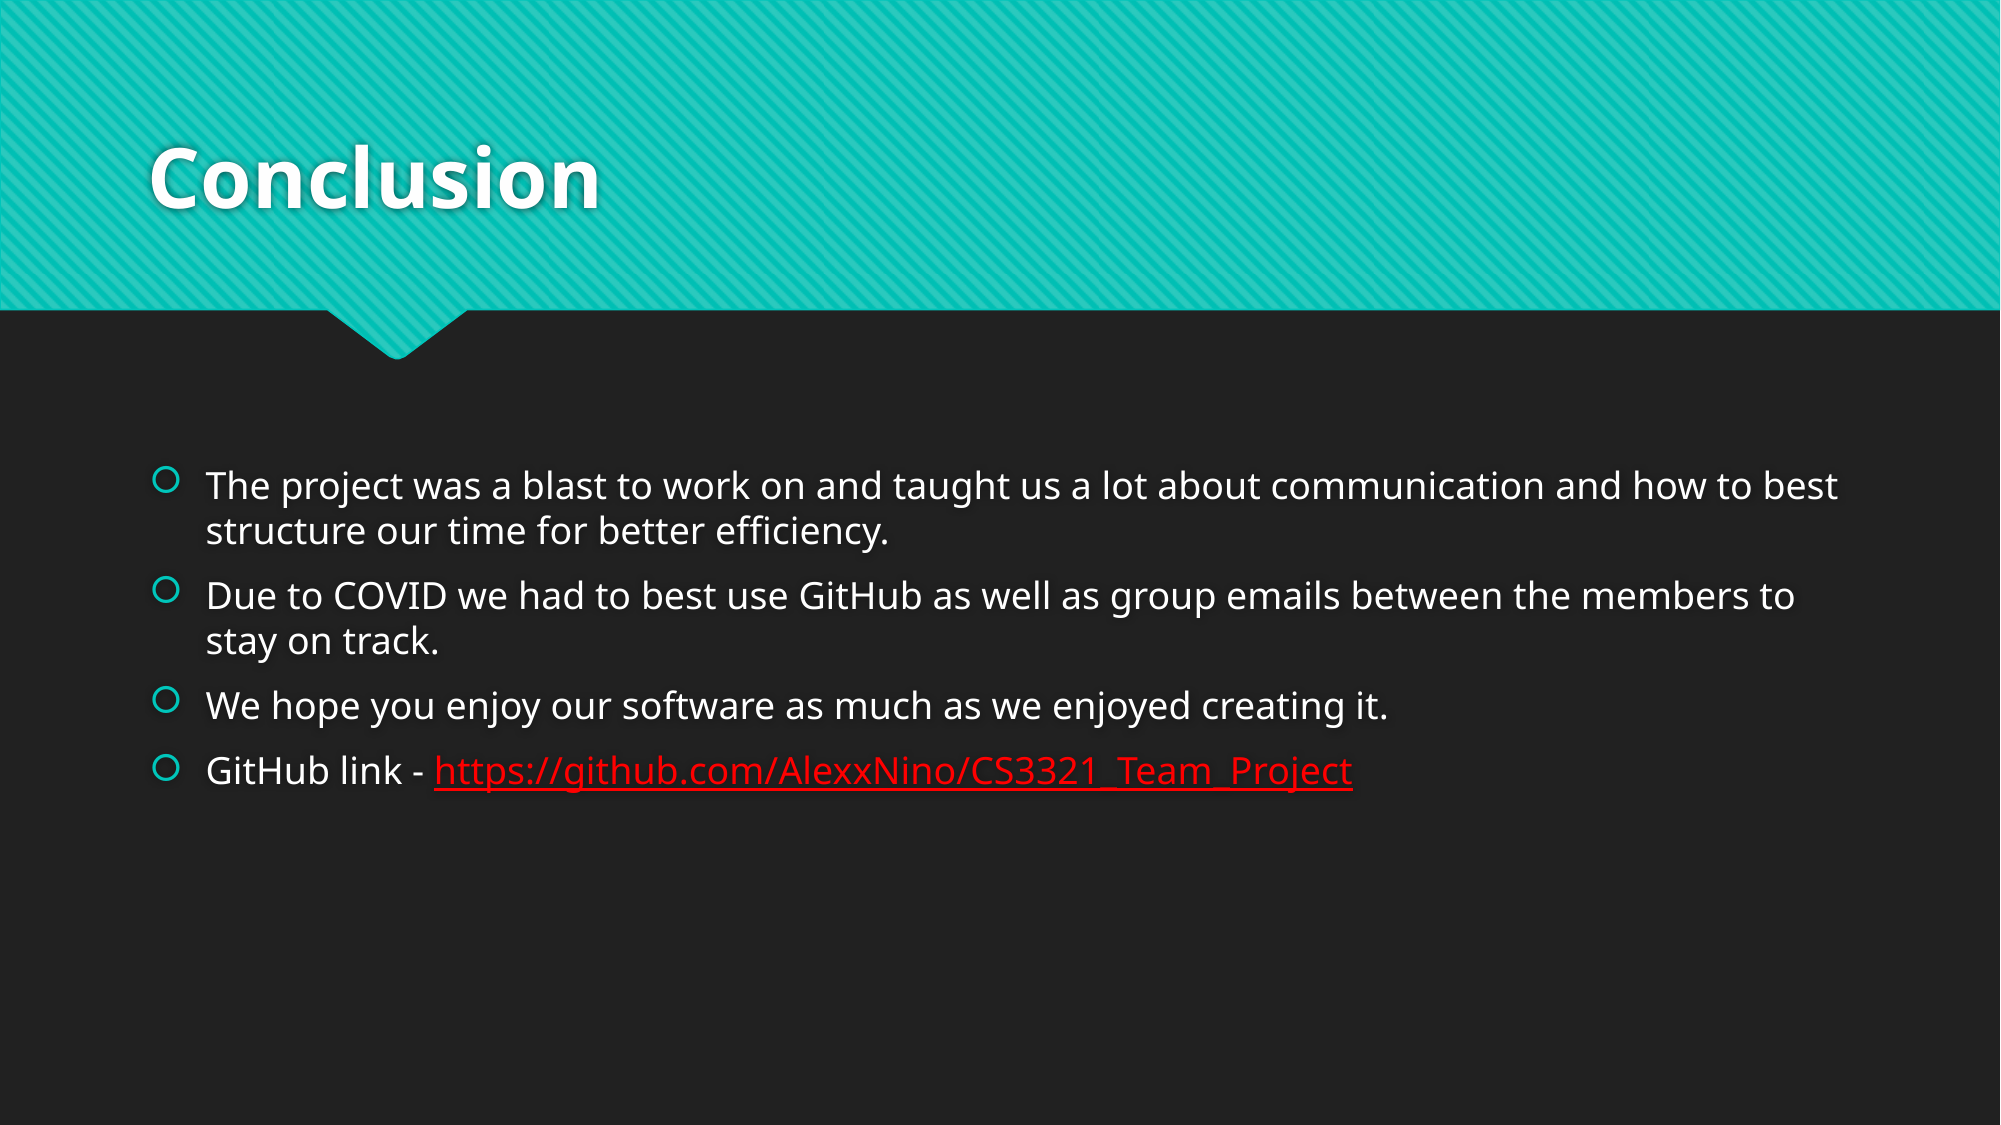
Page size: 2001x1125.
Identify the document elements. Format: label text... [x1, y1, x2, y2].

title Conclusion [132, 73, 1868, 233]
list The project was a blast to work on and taught us a lot about communication and how to best structure our time for better efficiency. Due to COVID we had to best use GitHub as well as group emails between the members to stay on track. We hope you enjoy our software as much as we enjoyed creating it. GitHub link - https://github.com/AlexxNino/CS3321_Team_Project [134, 364, 1866, 962]
